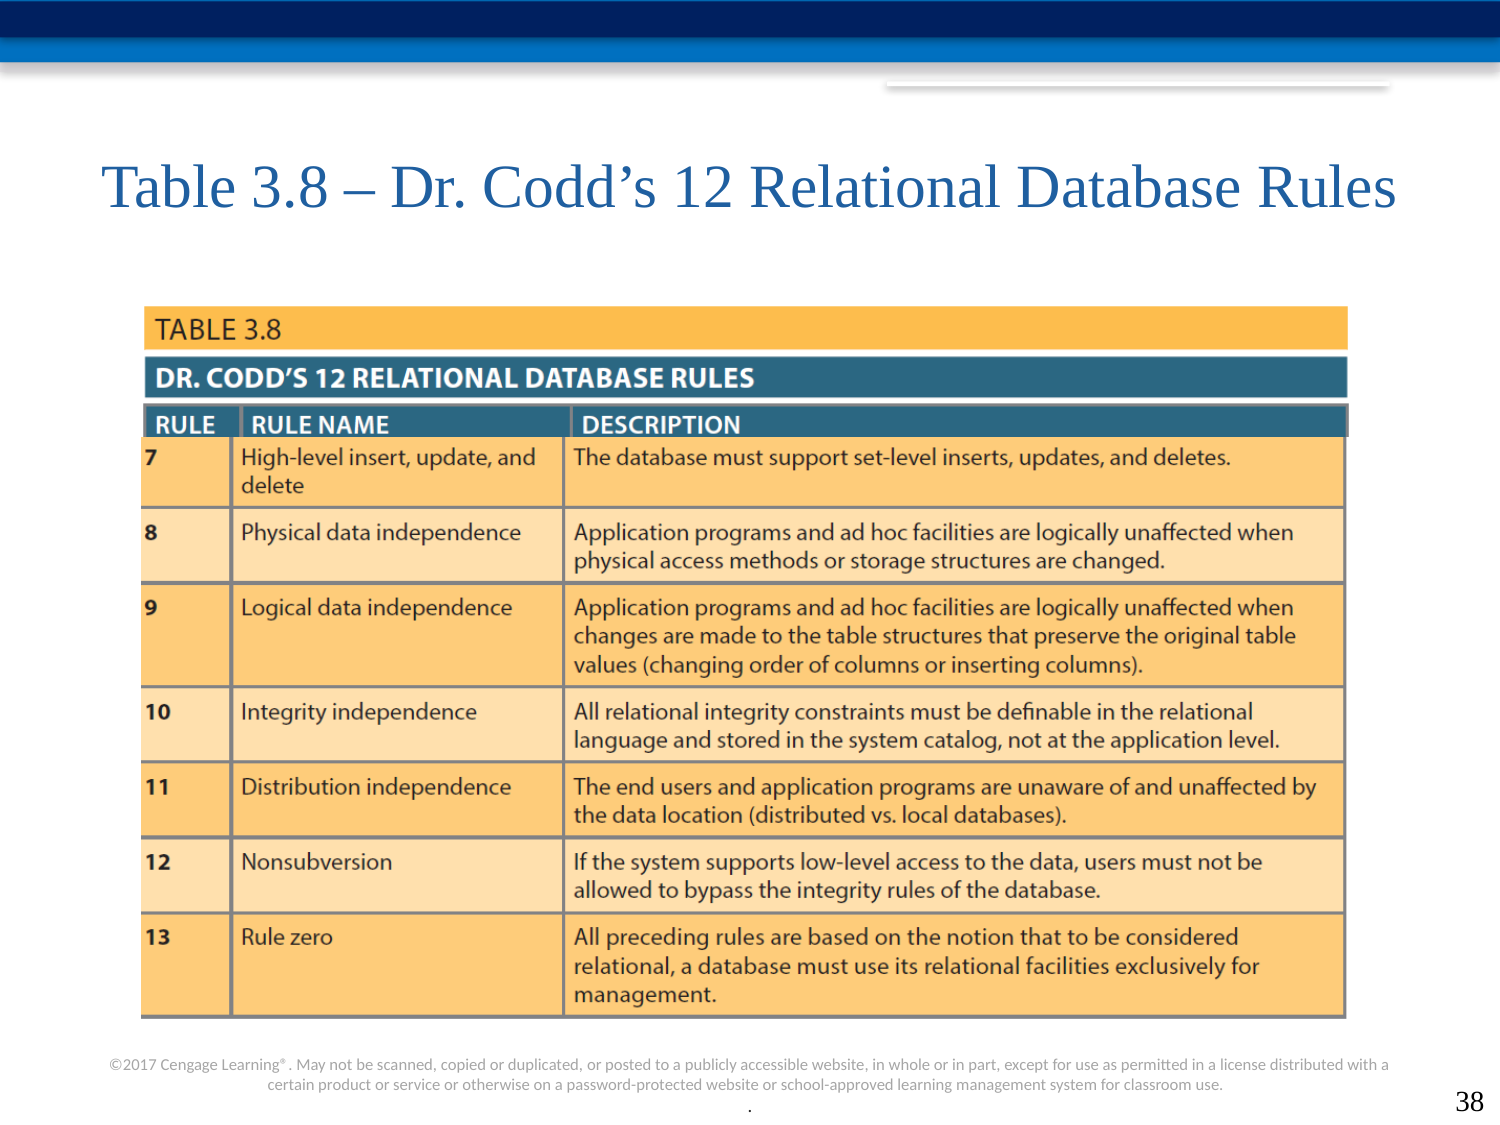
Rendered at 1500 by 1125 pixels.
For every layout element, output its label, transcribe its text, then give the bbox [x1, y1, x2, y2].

slide_number 38 [1425, 1074, 1500, 1125]
picture [137, 299, 1359, 1023]
title Table 3.8 – Dr. Codd’s 12 Relational Database Rules [75, 62, 1425, 238]
